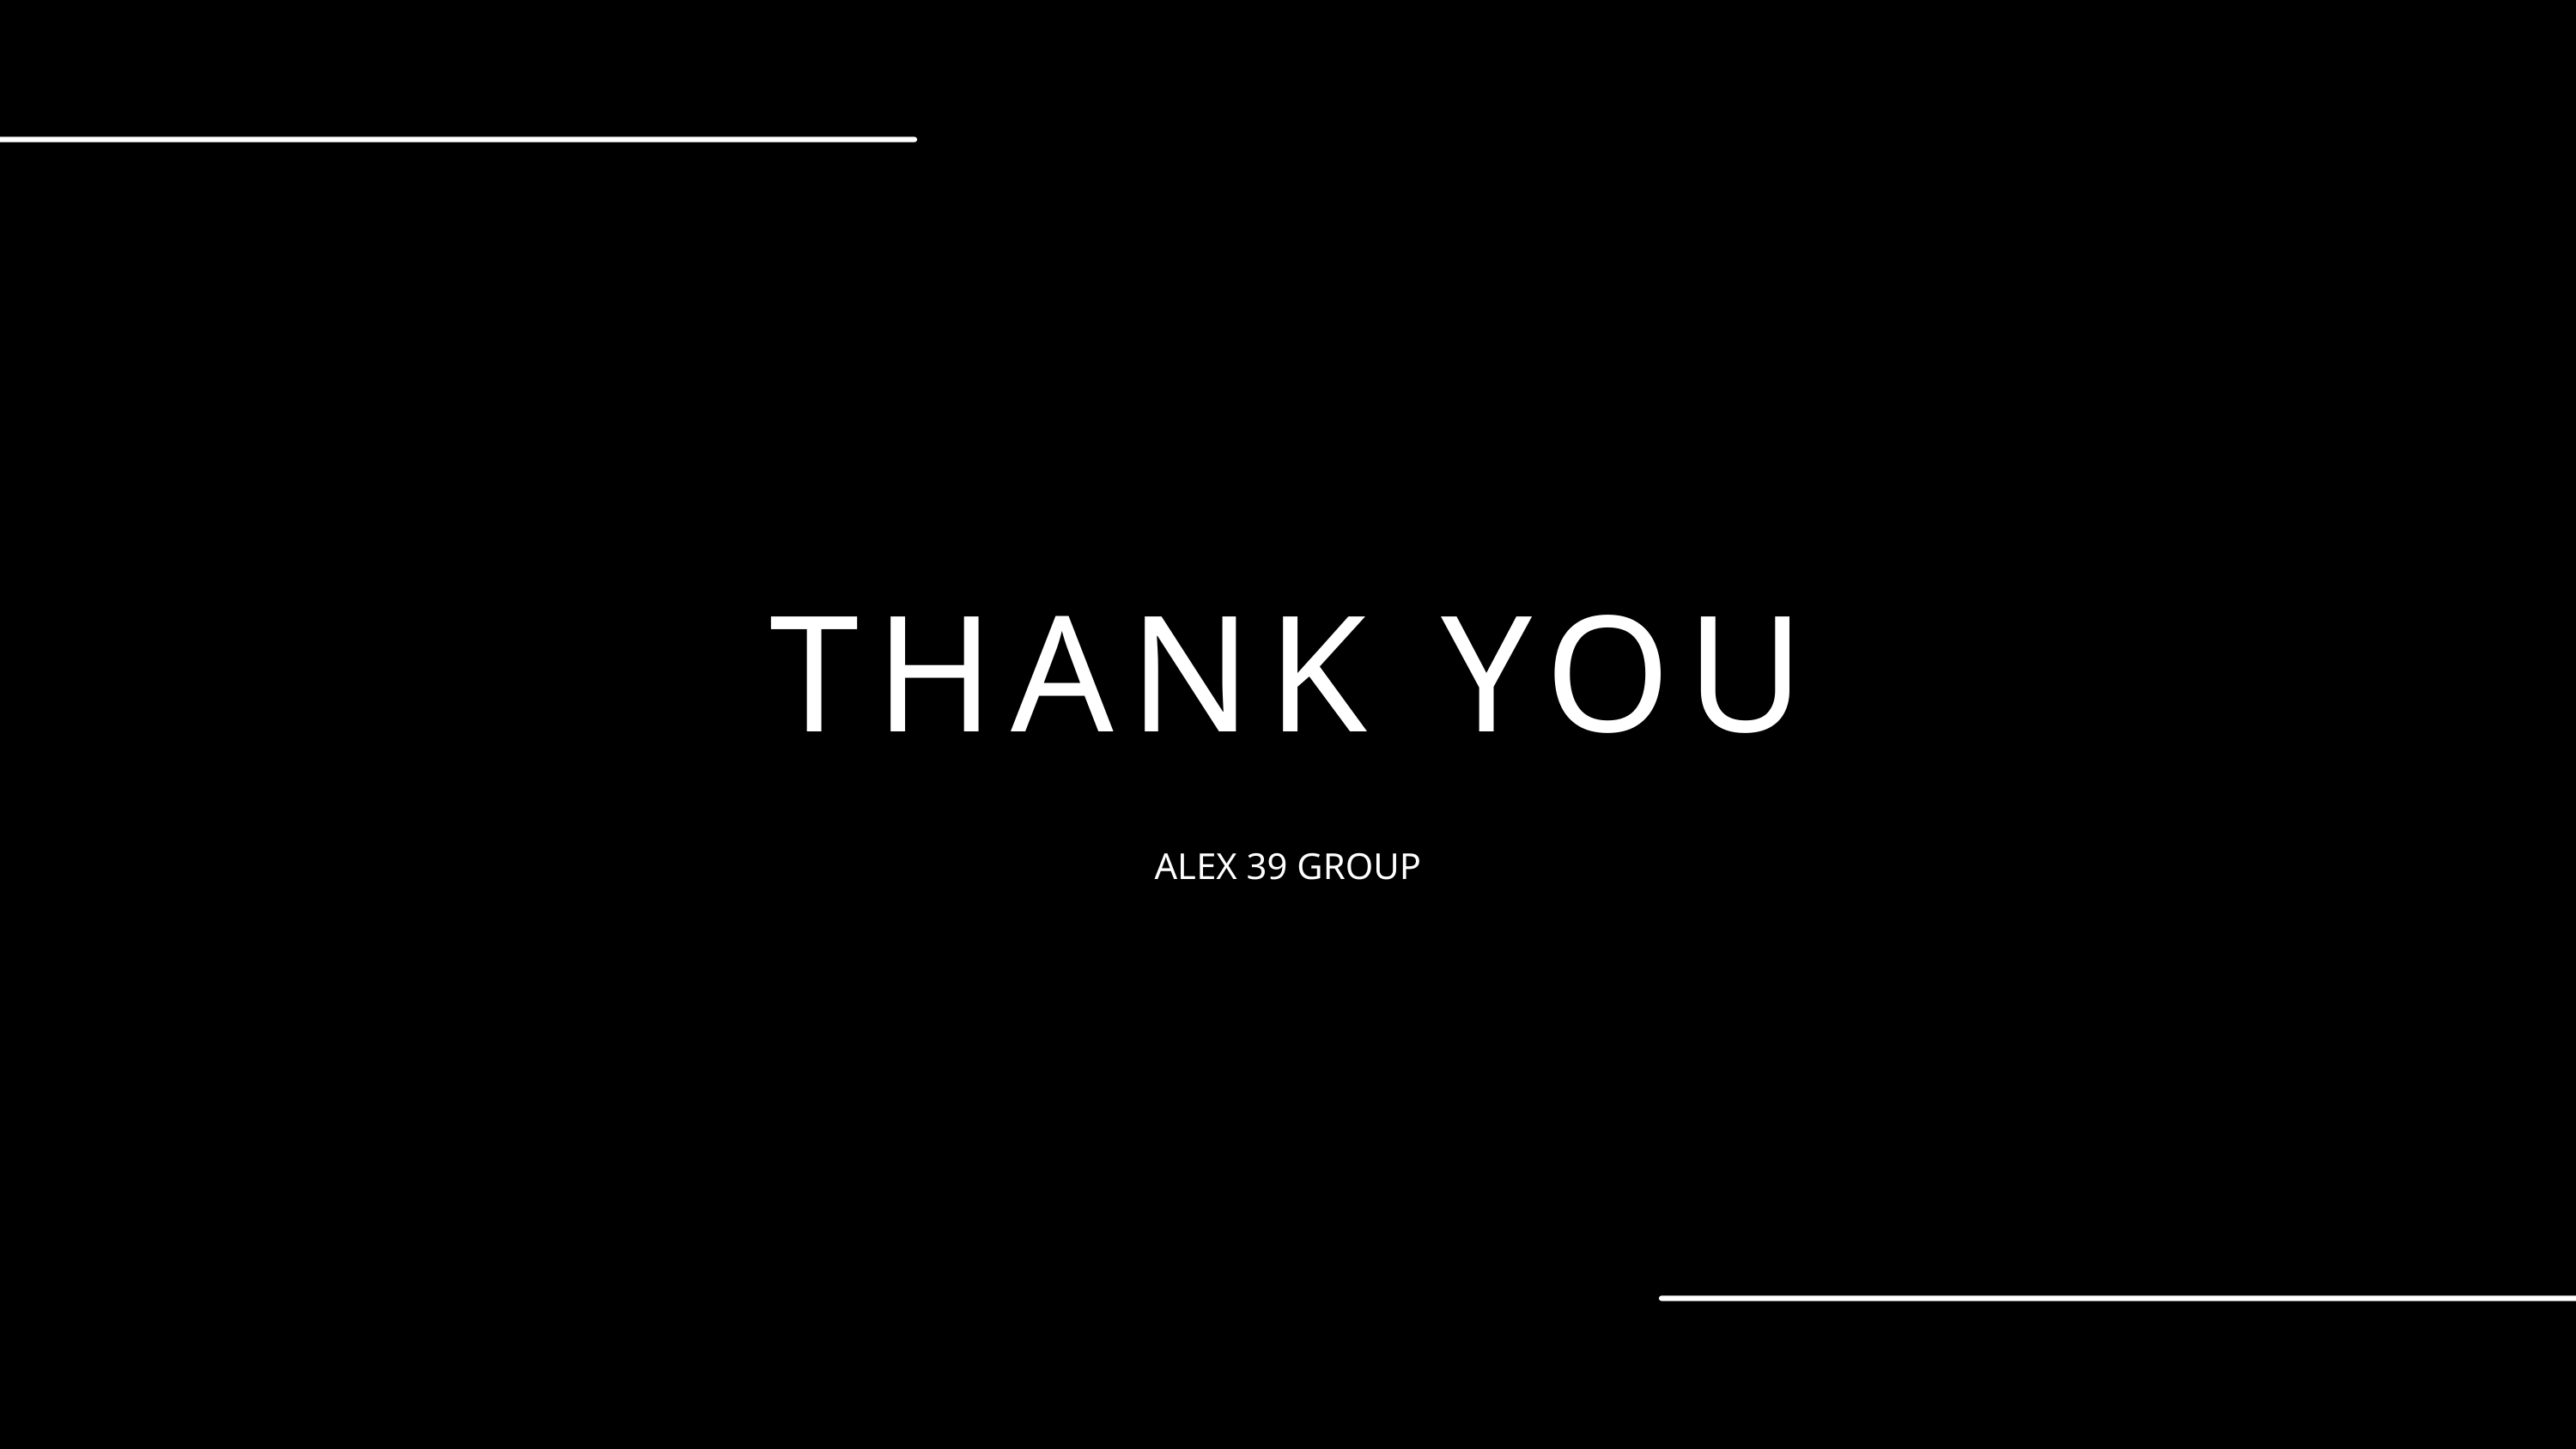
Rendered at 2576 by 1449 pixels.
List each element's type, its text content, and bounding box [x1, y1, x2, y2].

text_box ALEX 39 GROUP [659, 836, 1917, 887]
text_box THANK YOU [540, 538, 2036, 765]
